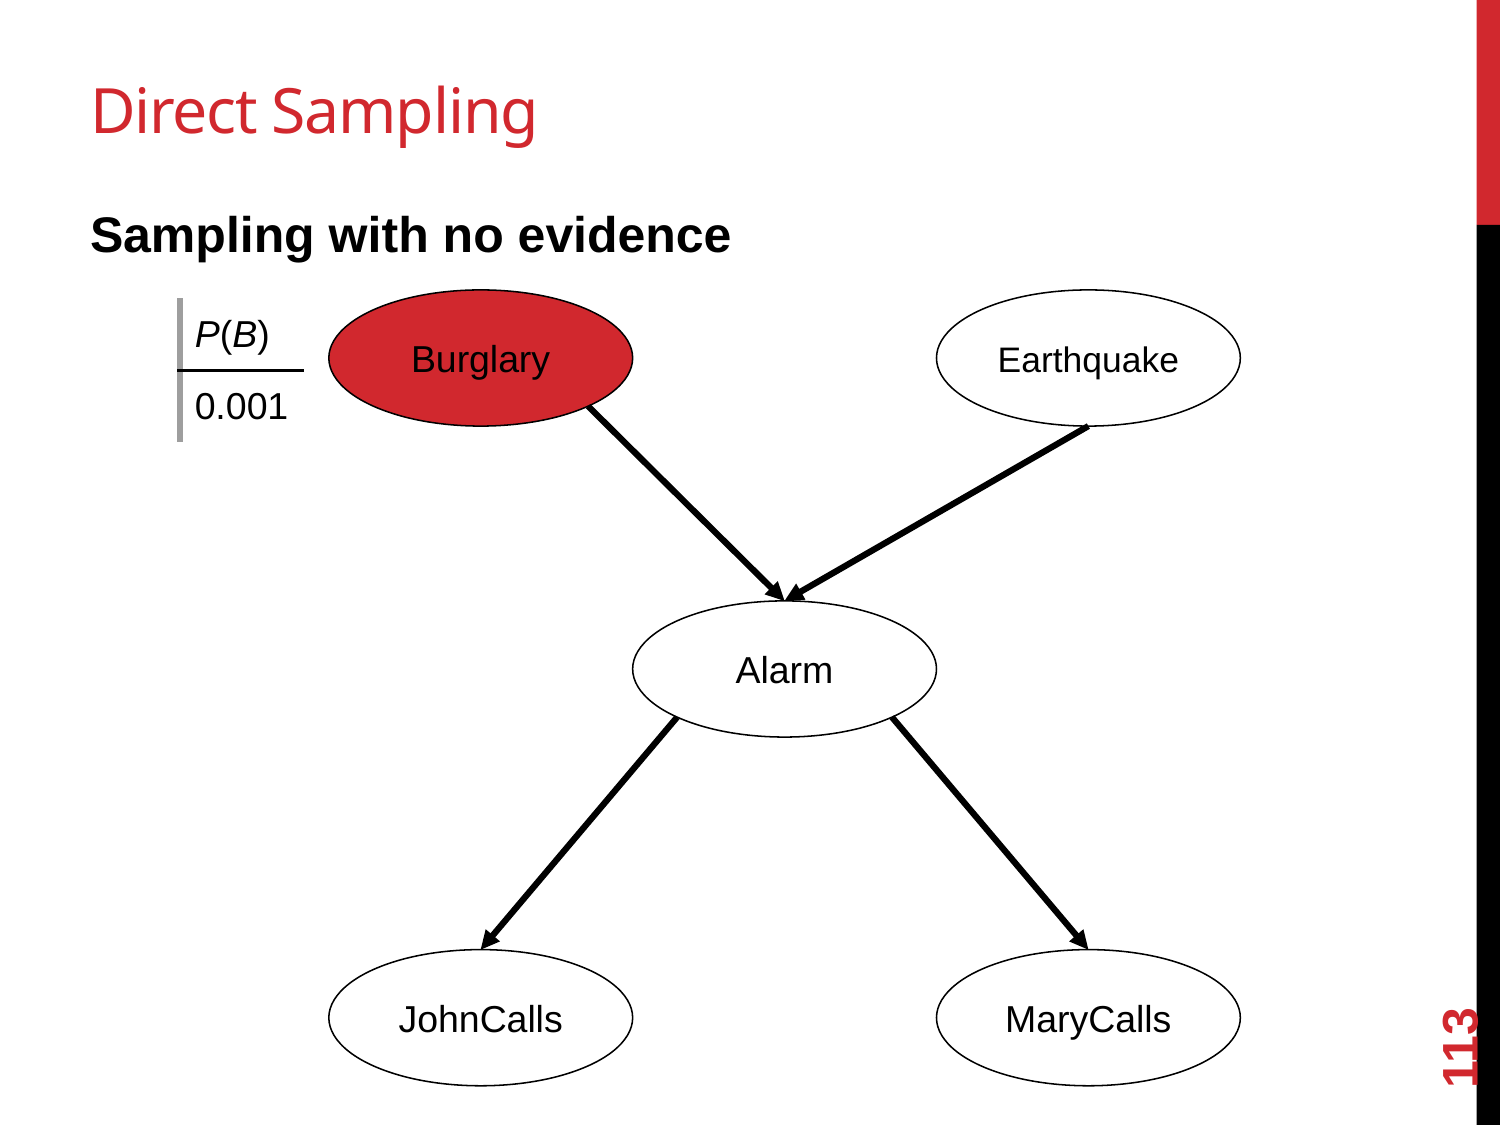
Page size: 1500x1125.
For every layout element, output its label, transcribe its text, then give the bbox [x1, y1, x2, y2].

text_box Earthquake [936, 289, 1241, 426]
text_box Alarm [632, 607, 937, 738]
text_box Burglary [328, 289, 633, 427]
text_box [587, 405, 785, 602]
table_cell 0.001 [183, 372, 304, 442]
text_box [784, 425, 1089, 602]
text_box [891, 716, 1089, 951]
text_box JohnCalls [328, 949, 633, 1086]
list Sampling with no evidence [75, 195, 1401, 1104]
text_box MaryCalls [936, 949, 1241, 1086]
slide_number 113 [1427, 887, 1488, 1104]
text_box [480, 716, 678, 951]
title Direct Sampling [75, 25, 1401, 154]
table_header P(B) [183, 298, 304, 369]
